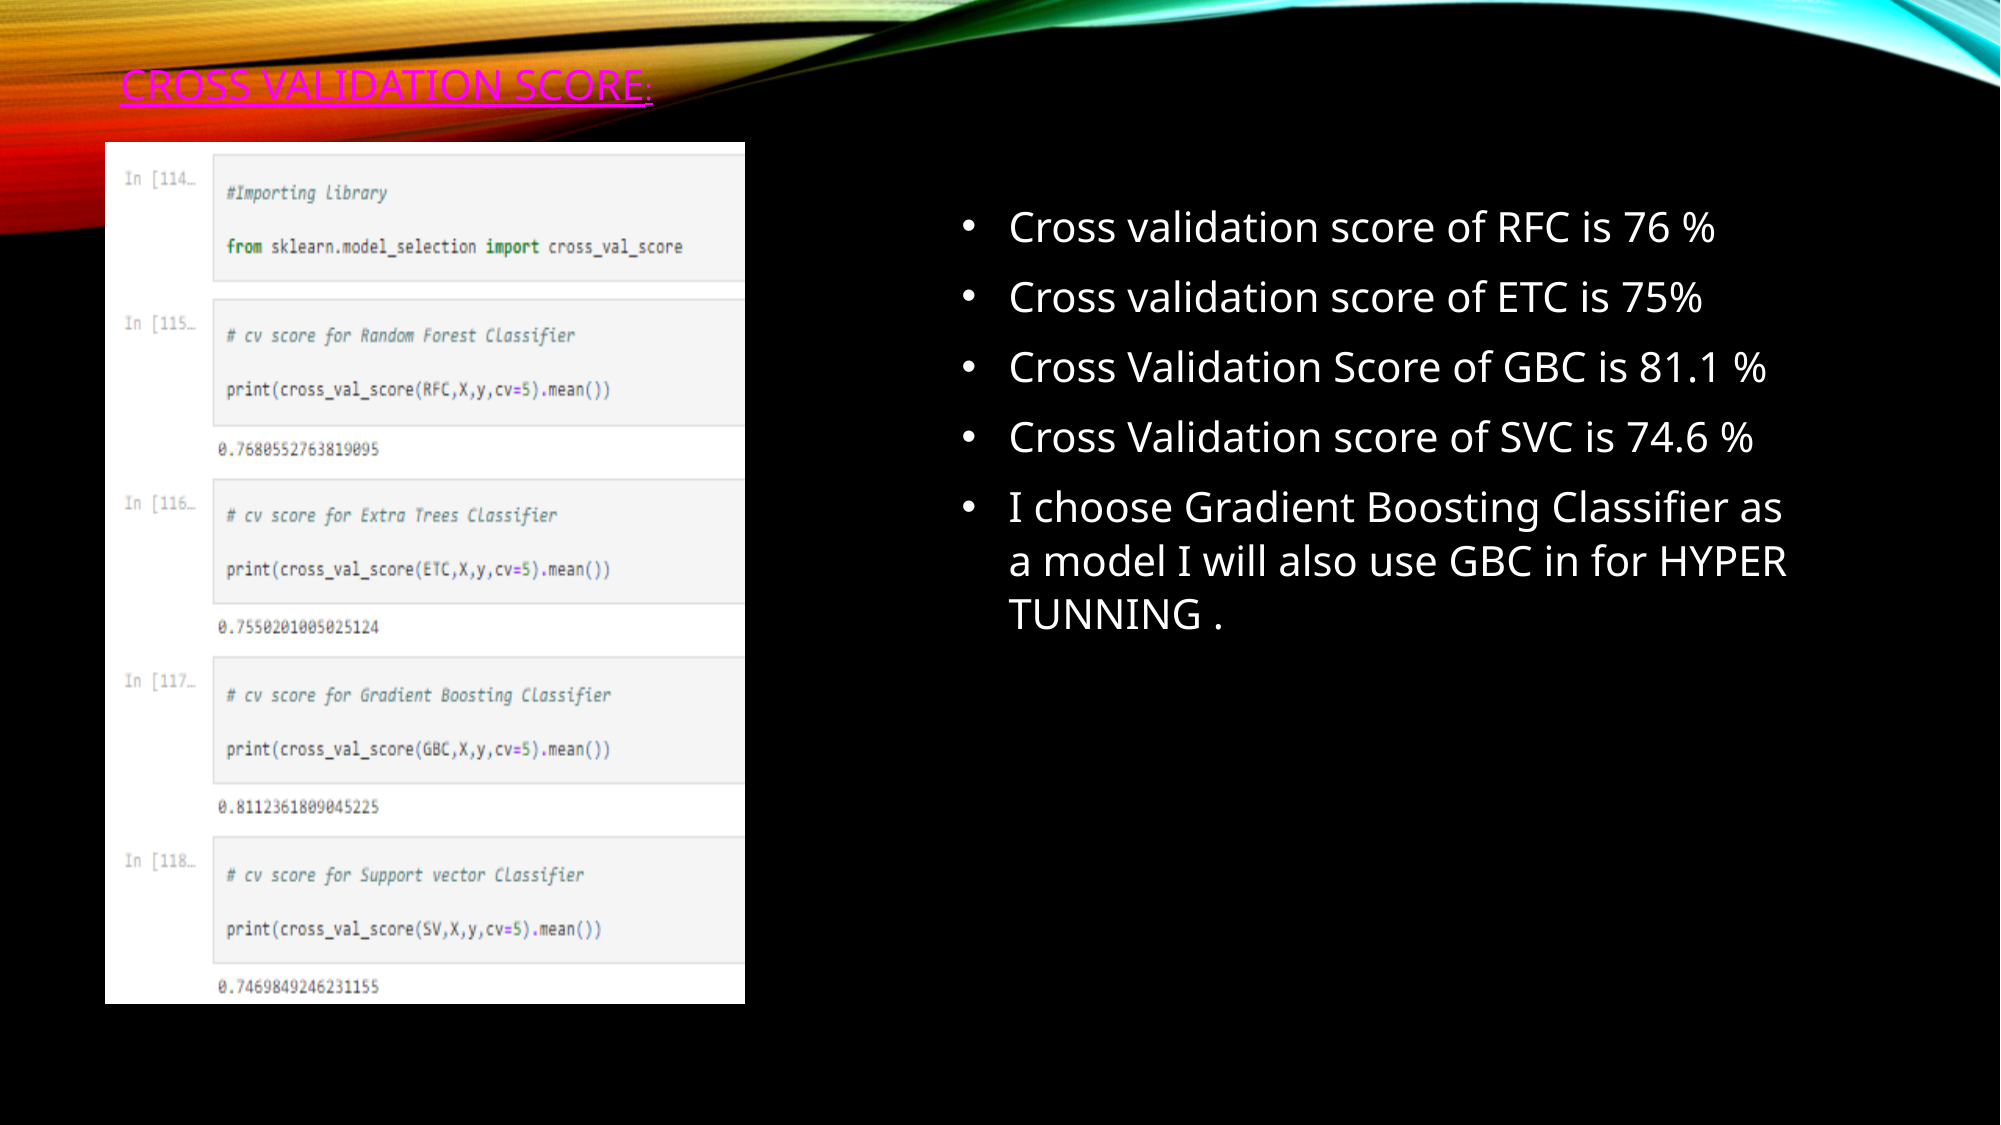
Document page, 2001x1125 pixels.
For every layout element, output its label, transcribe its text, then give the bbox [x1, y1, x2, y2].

text_box CROSS VALIDATION SCORE: [105, 48, 1106, 117]
picture [0, 0, 2000, 1004]
text_box Cross validation score of RFC is 76 % Cross validation score of ETC is 75% Cross Validation Score of GBC is 81.1 % Cross Validation score of SVC is 74.6 % I choose Gradient Boosting Classifier as a model I will also use GBC in for HYPER TUNNING . [946, 189, 1816, 646]
